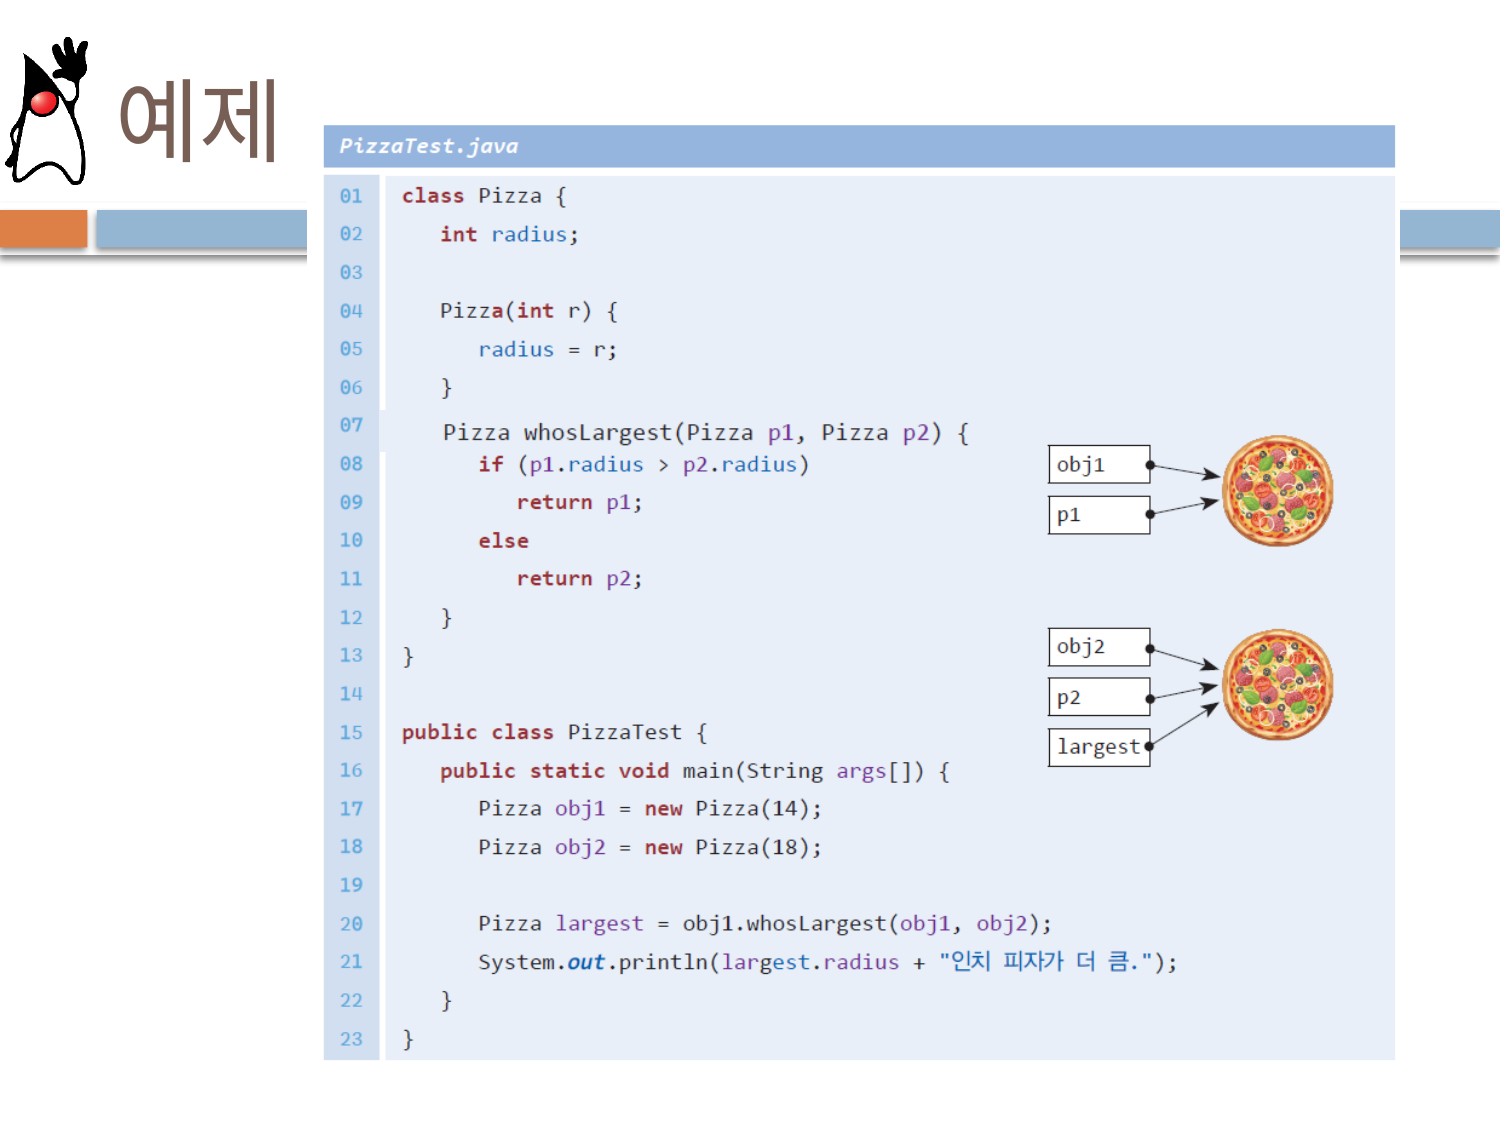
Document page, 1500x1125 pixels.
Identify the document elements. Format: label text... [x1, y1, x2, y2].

picture [380, 410, 1016, 452]
picture [5, 37, 88, 185]
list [307, 118, 1400, 1065]
title 예제 [100, 37, 1438, 200]
